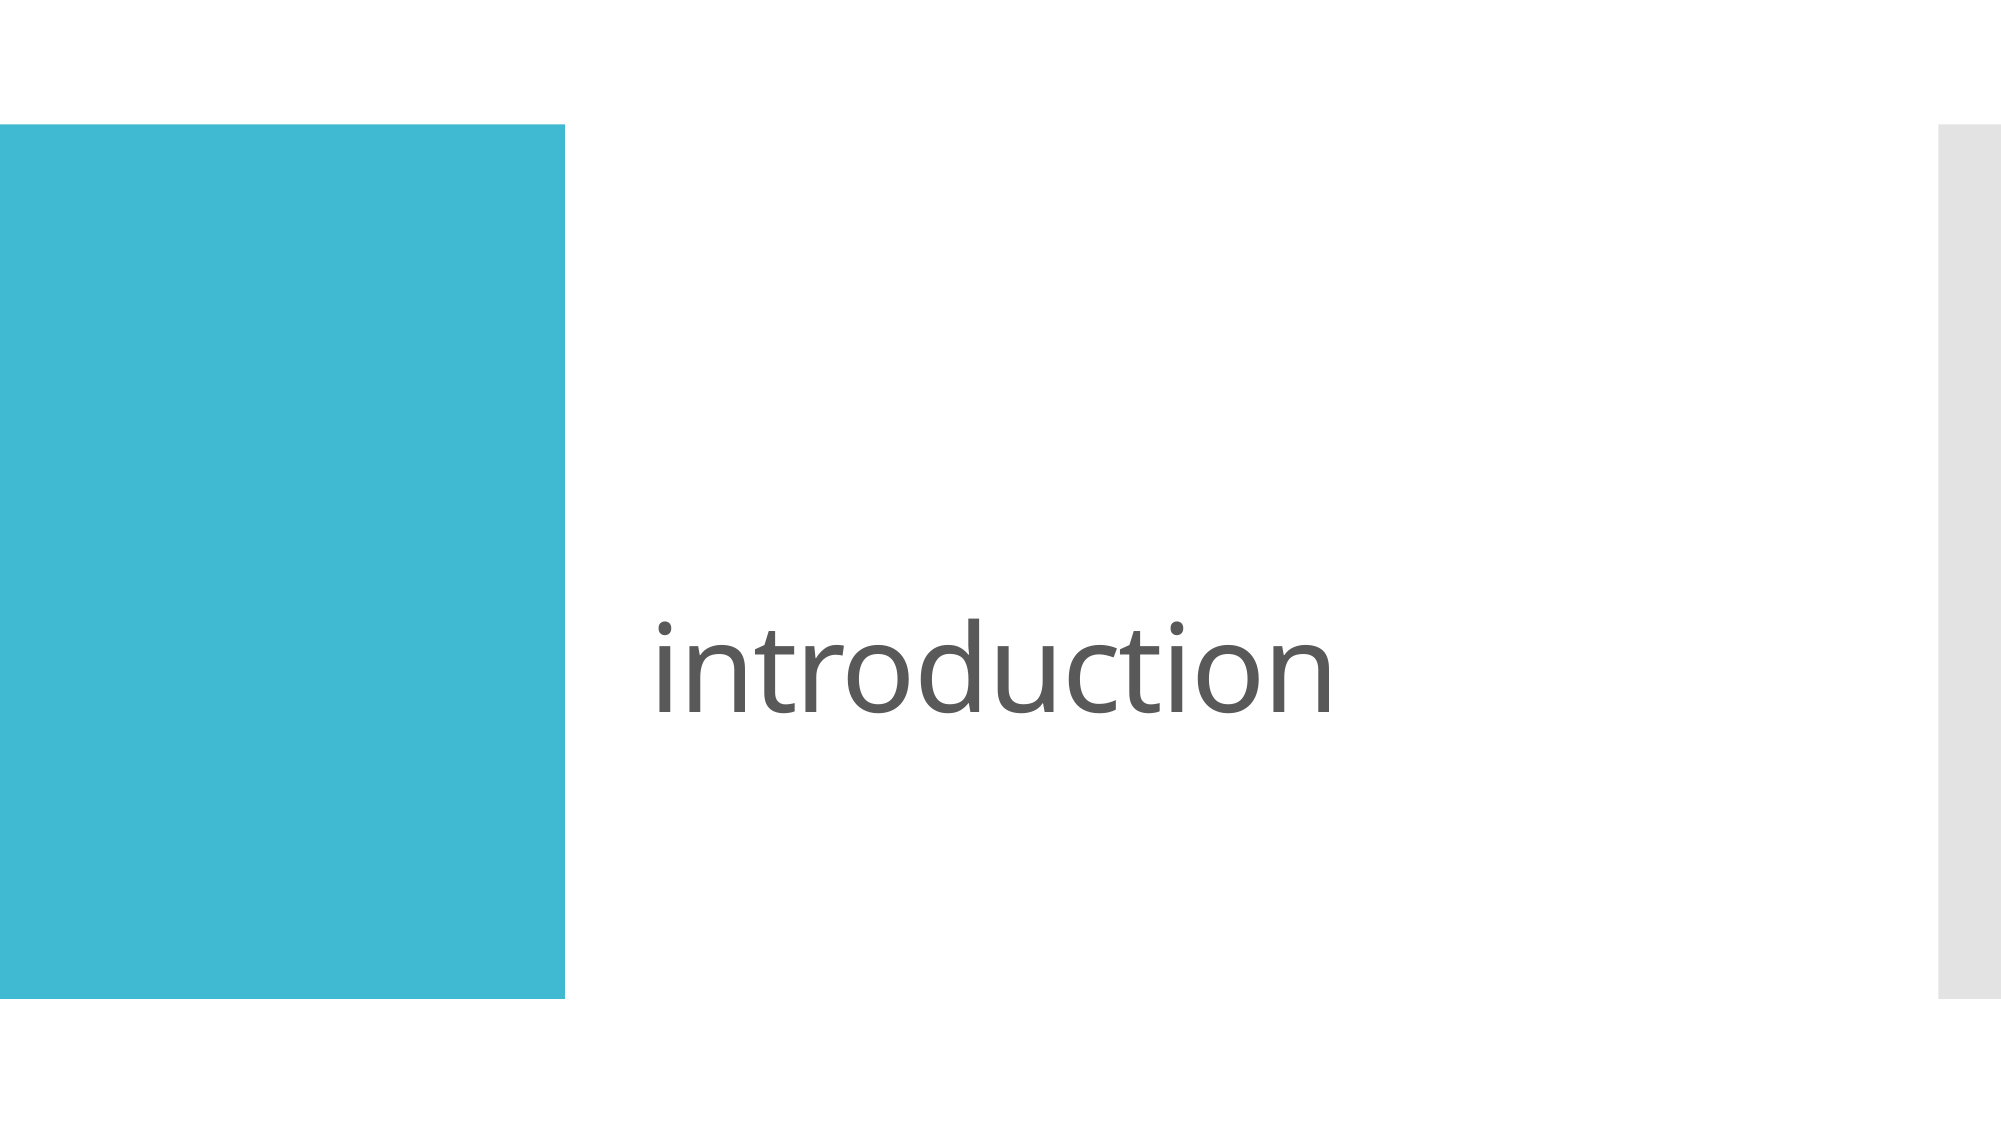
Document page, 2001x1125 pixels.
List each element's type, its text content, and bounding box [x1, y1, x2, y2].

title introduction [634, 213, 1835, 747]
